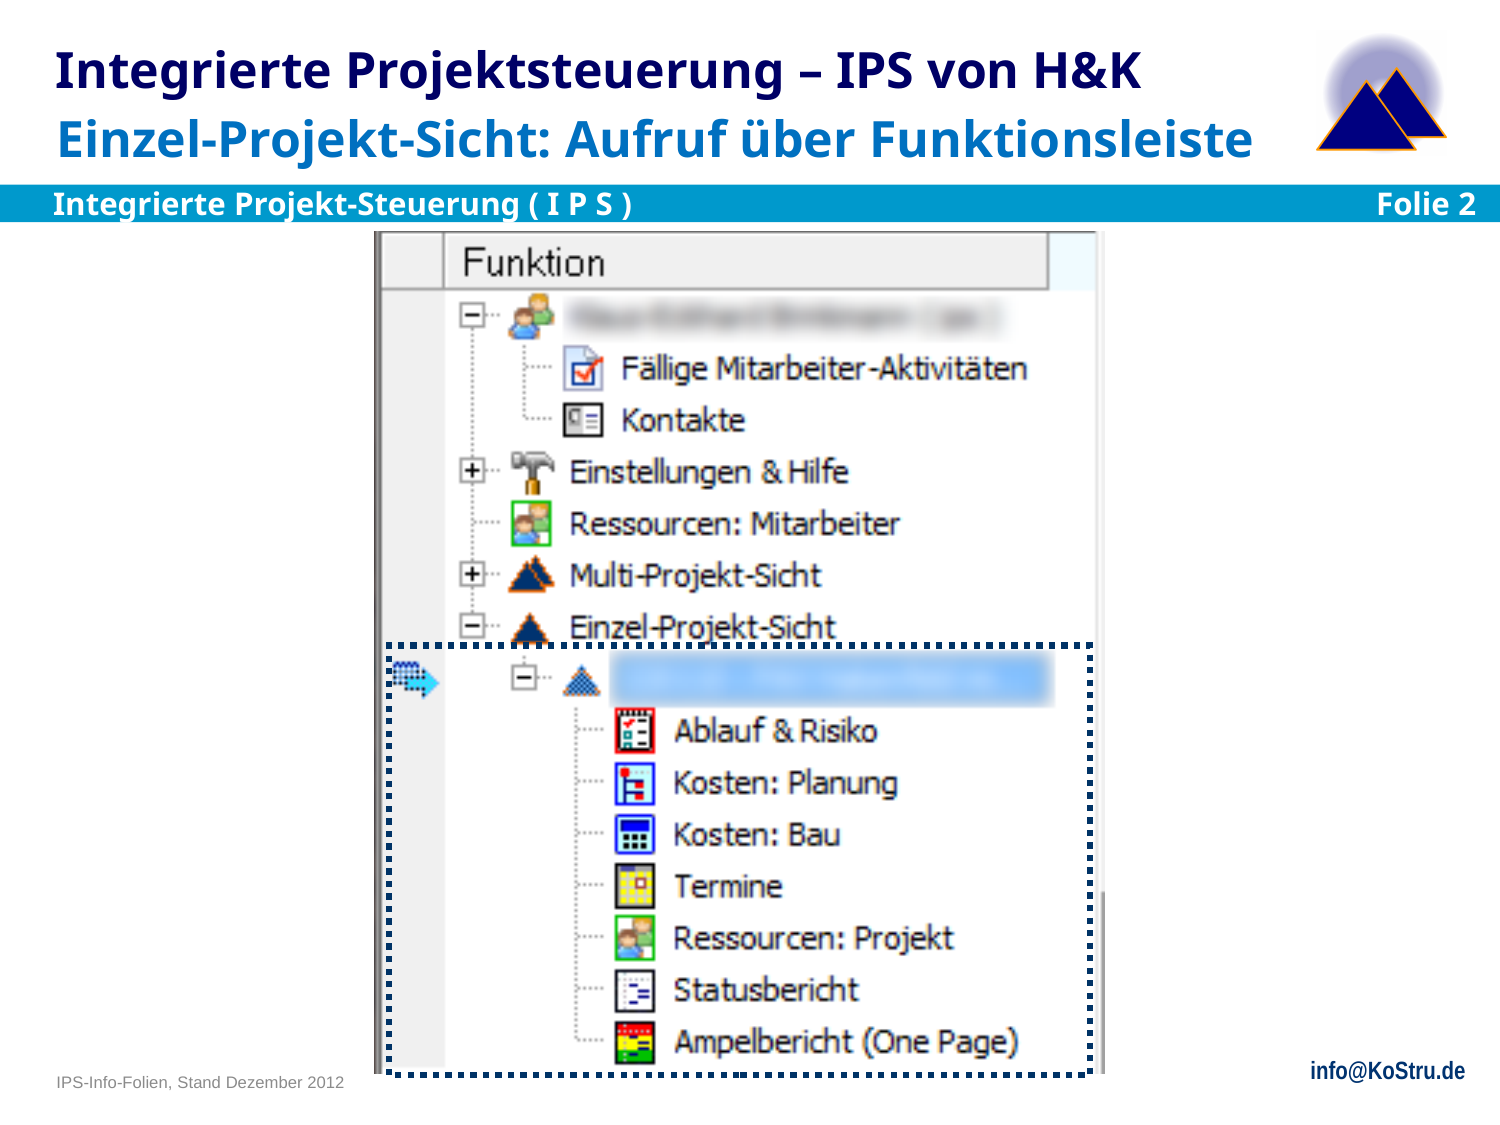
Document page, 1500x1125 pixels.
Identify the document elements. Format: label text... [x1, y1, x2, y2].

picture [1316, 30, 1447, 156]
picture [374, 231, 1105, 1075]
footer IPS-Info-Folien, Stand Dezember 2012 [41, 1058, 517, 1106]
title Einzel-Projekt-Sicht: Aufruf über Funktionsleiste [40, 101, 1330, 173]
